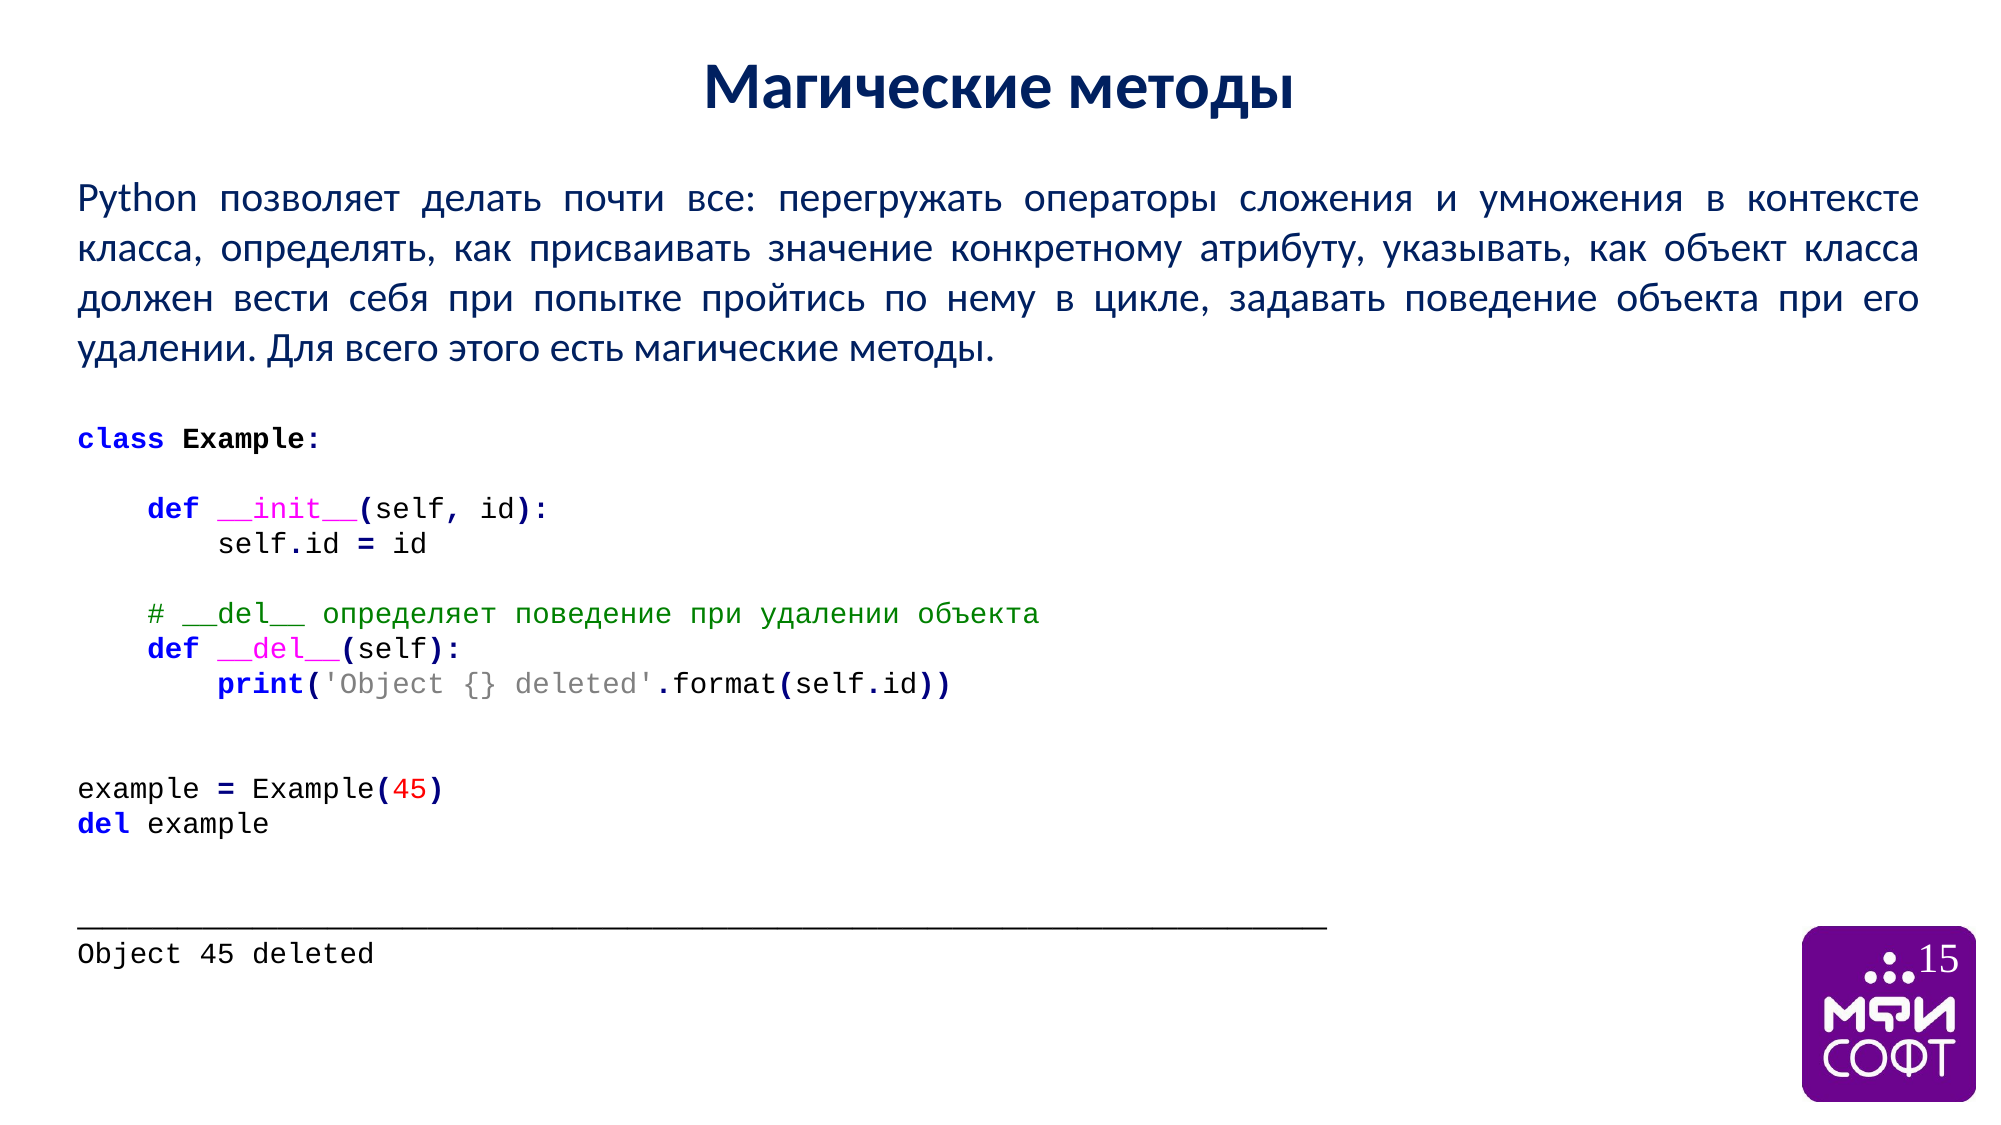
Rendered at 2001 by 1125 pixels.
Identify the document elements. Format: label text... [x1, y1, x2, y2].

text_box Python позволяет делать почти все: перегружать операторы сложения и умножения в контексте класса, определять, как присваивать значение конкретному атрибуту, указывать, как объект класса должен вести себя при попытке пройтись по нему в цикле, задавать поведение объекта при его удалении. Для всего этого есть магические методы. class Example: def __init__(self, id): self.id = id # __del__ определяет поведение при удалении объекта def __del__(self): print('Object {} deleted'.format(self.id)) example = Example(45) del example __________________________________________________ Object 45 deleted [62, 162, 1936, 1097]
picture [1802, 926, 1976, 1102]
title Магические методы [0, 34, 2000, 149]
